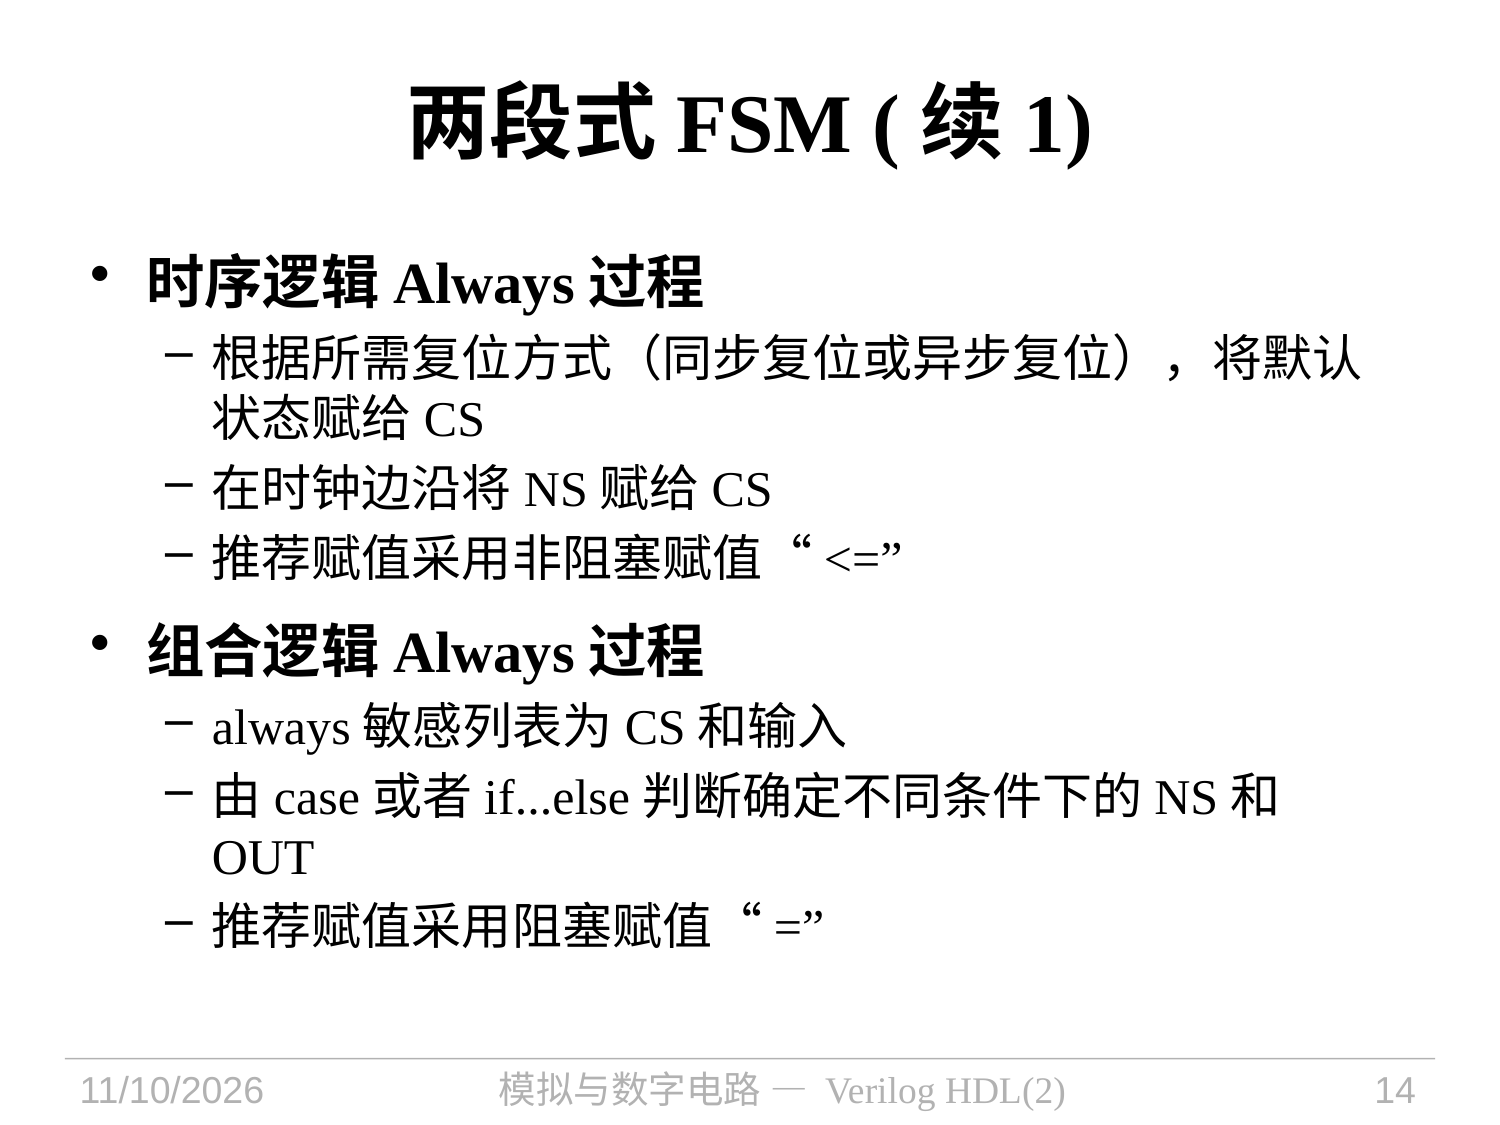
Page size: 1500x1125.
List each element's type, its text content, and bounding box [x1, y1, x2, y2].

text_box 2022/10/20 [64, 1058, 348, 1125]
list 时序逻辑Always过程 根据所需复位方式（同步复位或异步复位），将默认状态赋给CS 在时钟边沿将NS赋给CS 推荐赋值采用非阻塞赋值“<=” 组合逻辑Always过程 always敏感列表为CS和输入 由case或者if...else判断确定不同条件下的NS和OUT 推荐赋值采用阻塞赋值“=” [75, 237, 1400, 1047]
text_box 14 [1230, 1058, 1431, 1125]
title 两段式FSM (续1) [75, 24, 1425, 213]
text_box 模拟与数字电路 — Verilog HDL(2) [360, 1058, 1205, 1125]
